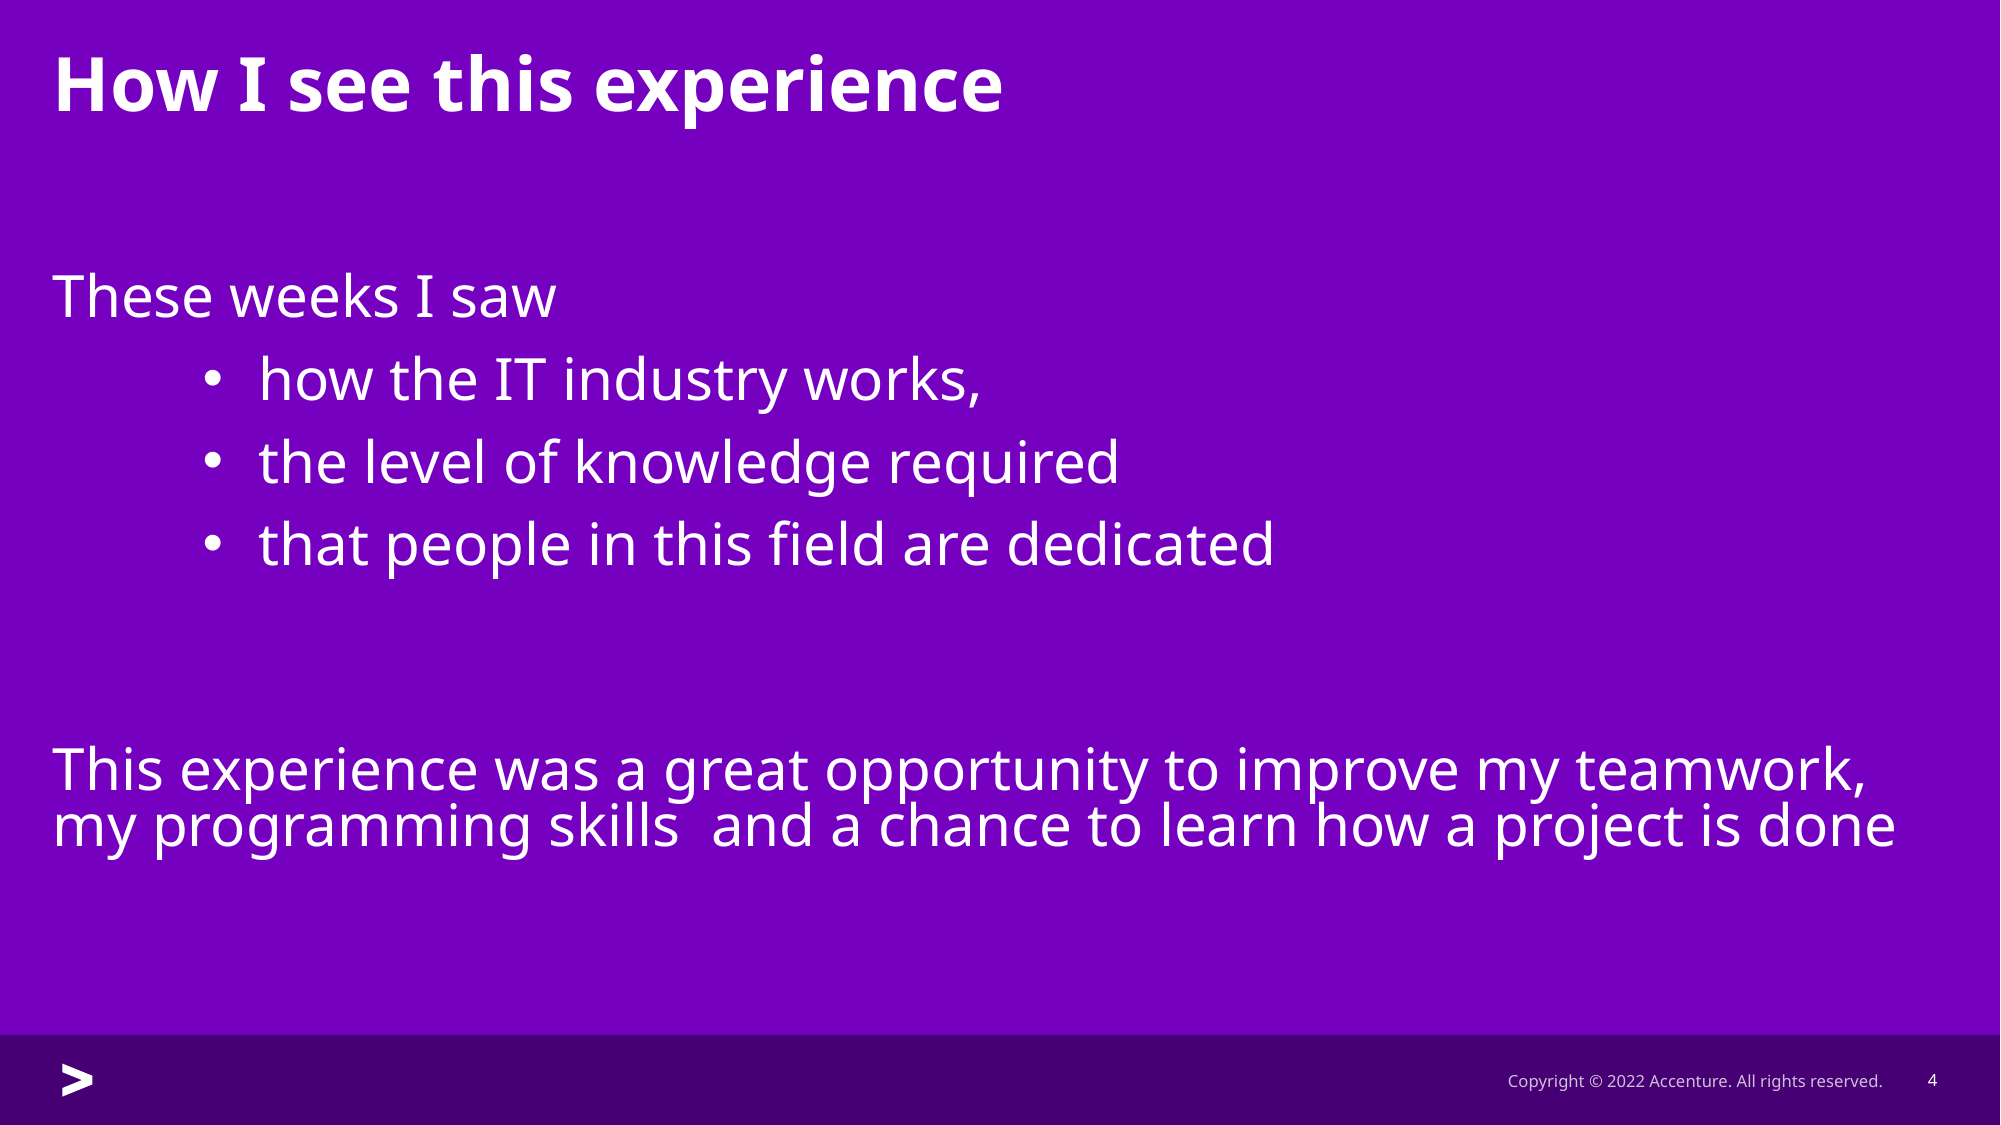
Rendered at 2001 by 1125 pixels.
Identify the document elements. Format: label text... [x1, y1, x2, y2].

footer Copyright © 2022 Accenture. All rights reserved. [1208, 1064, 1883, 1097]
list These weeks I saw how the IT industry works, the level of knowledge required that people in this field are dedicated [52, 266, 1938, 600]
title This experience was a great opportunity to improve my teamwork, my programming skills and a chance to learn how a project is done [52, 669, 1938, 858]
text_box How I see this experience [52, 28, 1289, 126]
slide_number 4 [1883, 1064, 1938, 1098]
